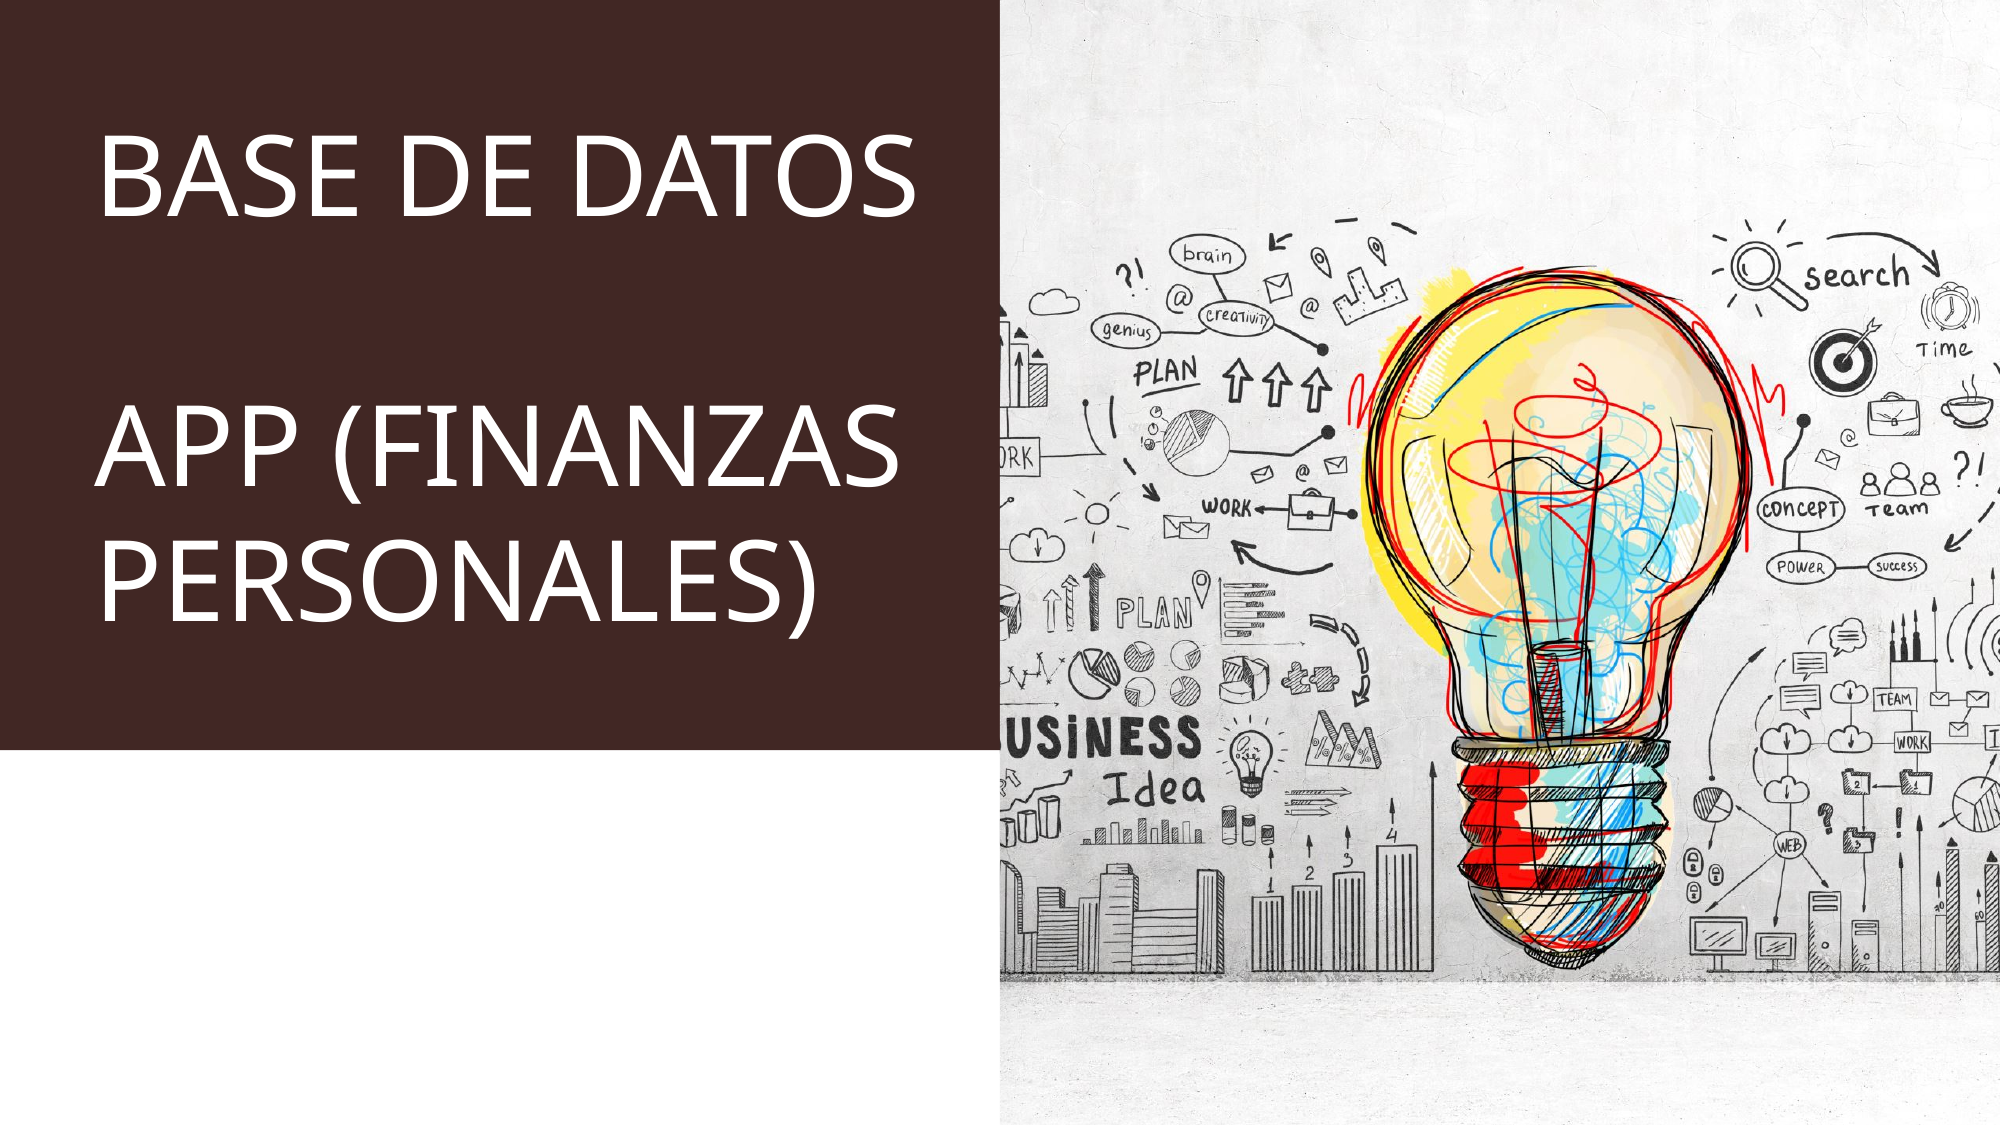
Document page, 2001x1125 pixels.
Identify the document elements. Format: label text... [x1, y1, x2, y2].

text_box [0, 0, 999, 751]
picture [999, 0, 2000, 1125]
title BASE DE DATOS APP (FINANZAS PERSONALES) [79, 65, 938, 683]
text_box [0, 751, 999, 1125]
